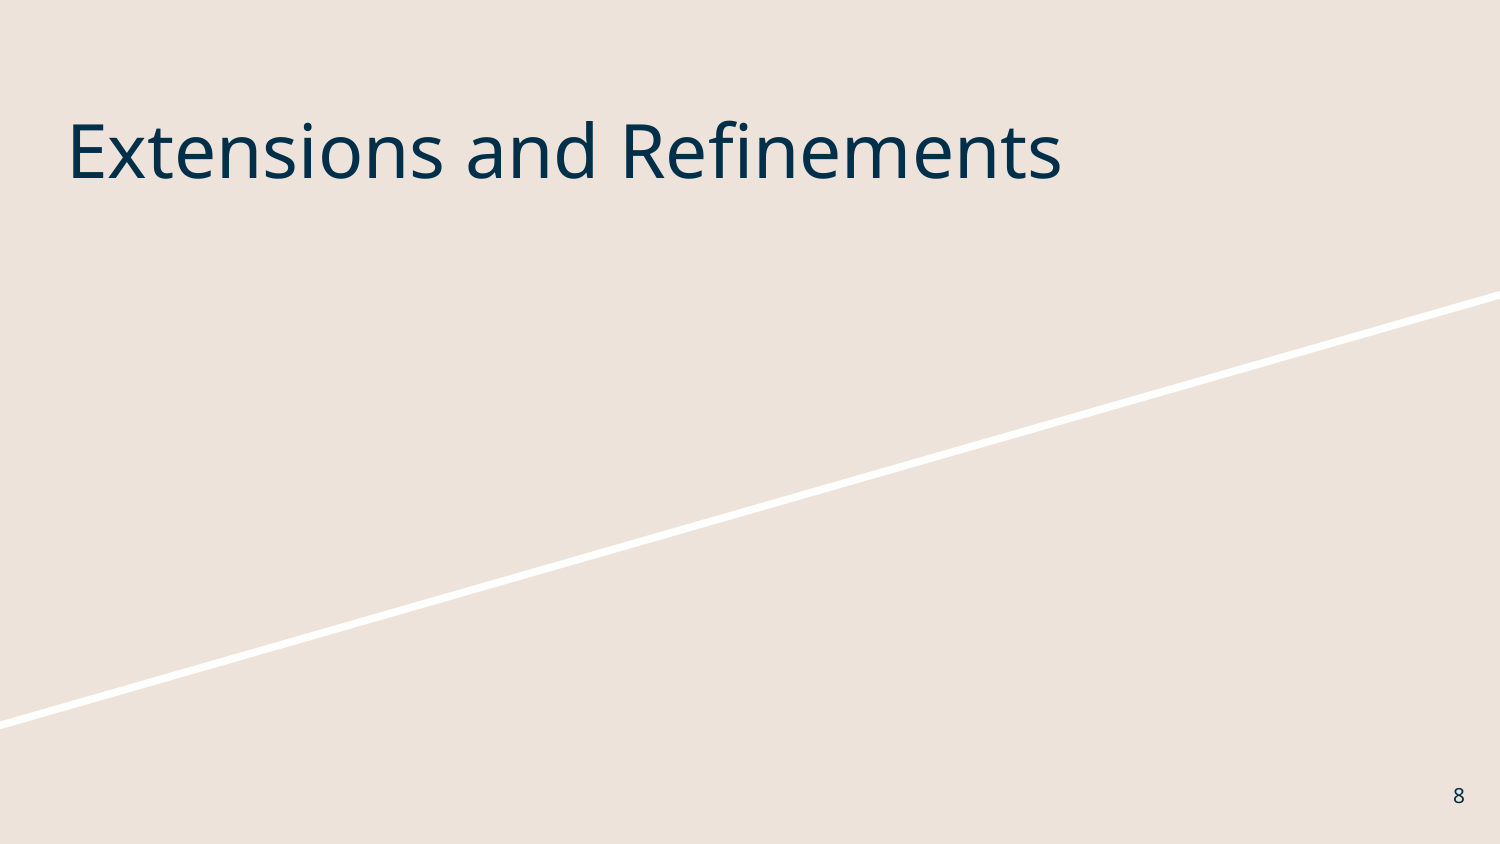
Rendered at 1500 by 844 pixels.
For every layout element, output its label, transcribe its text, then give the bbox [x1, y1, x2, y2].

slide_number ‹#› [1389, 764, 1480, 830]
title Extensions and Refinements [51, 88, 1449, 299]
